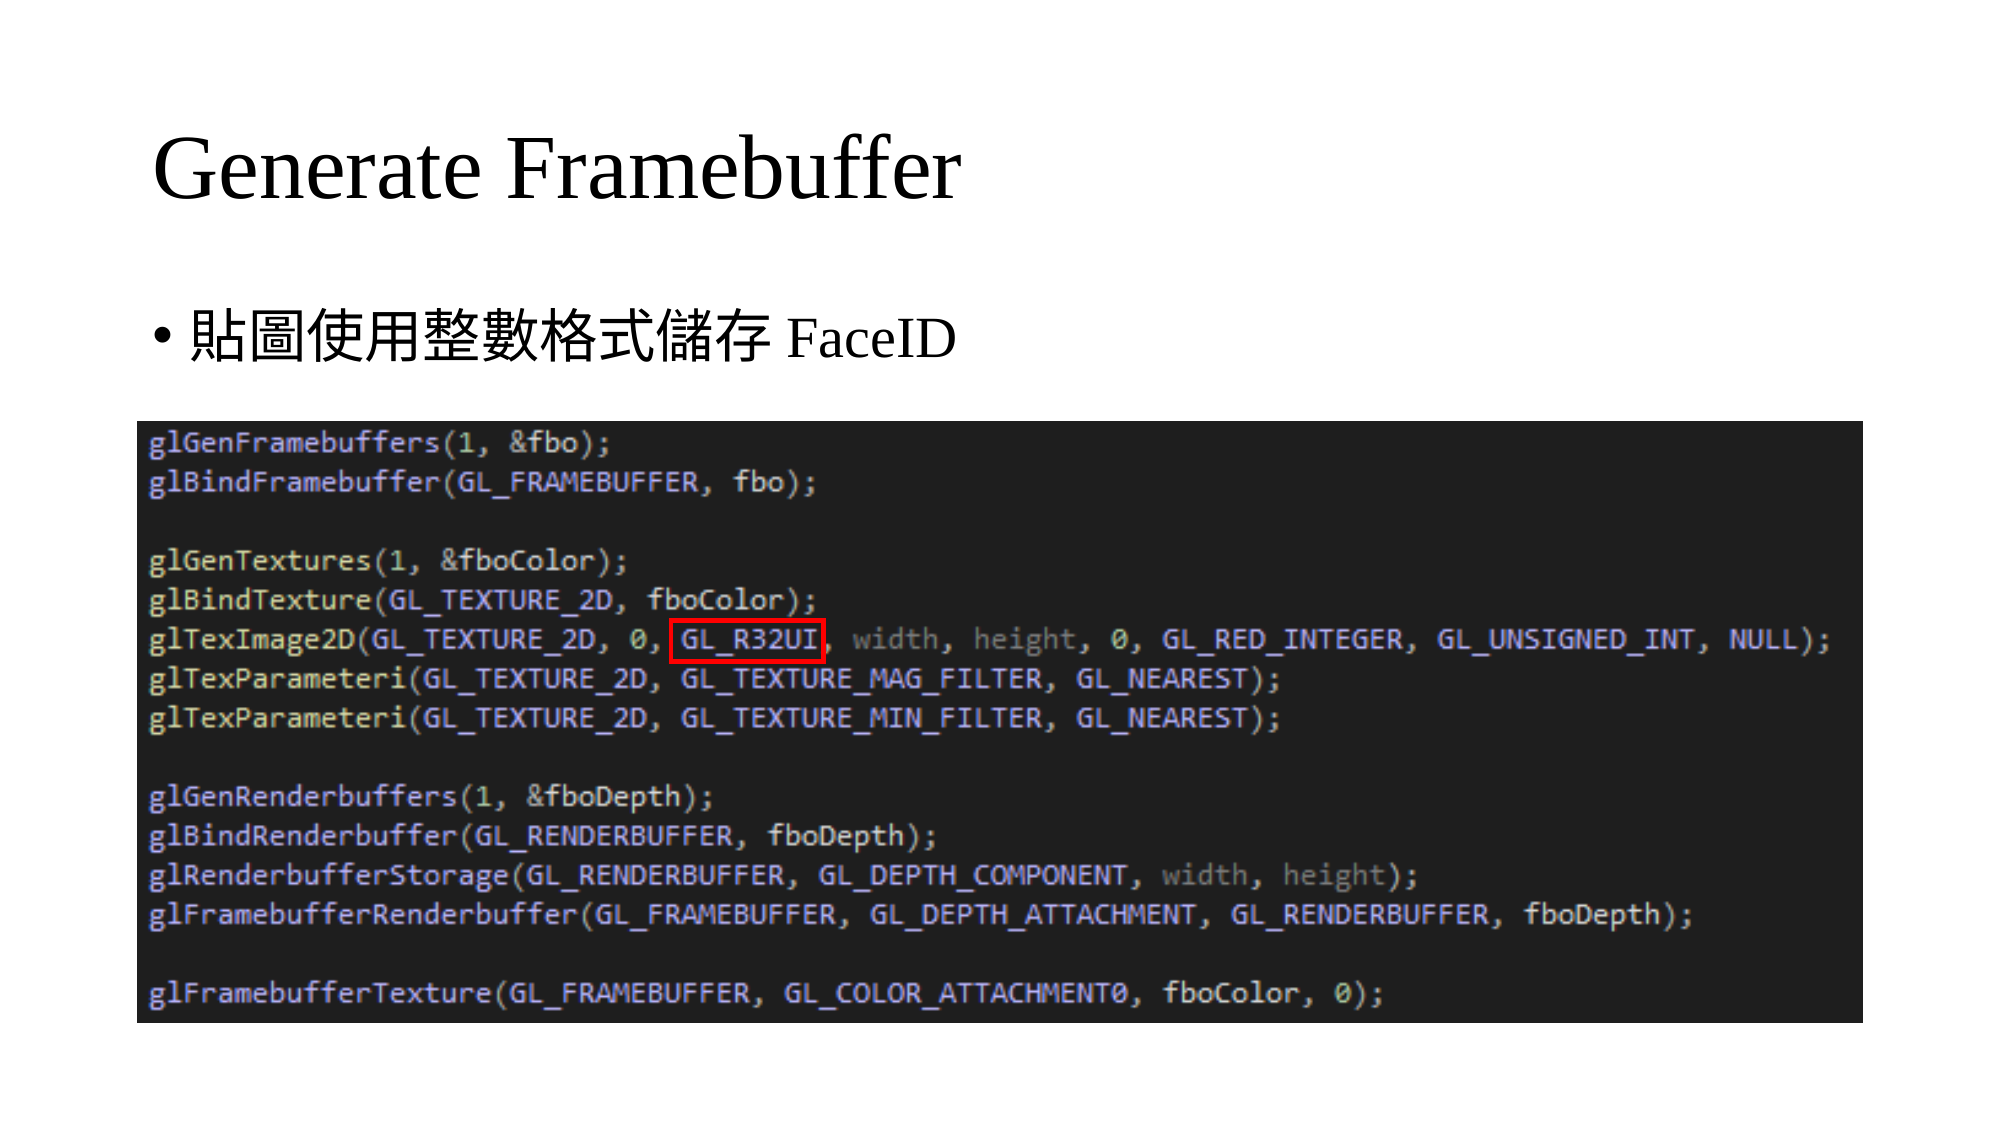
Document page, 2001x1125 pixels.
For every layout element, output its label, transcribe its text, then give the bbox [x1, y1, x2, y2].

title Generate Framebuffer [137, 59, 1863, 278]
list 貼圖使用整數格式儲存FaceID [137, 299, 1863, 386]
picture [137, 421, 1863, 1023]
